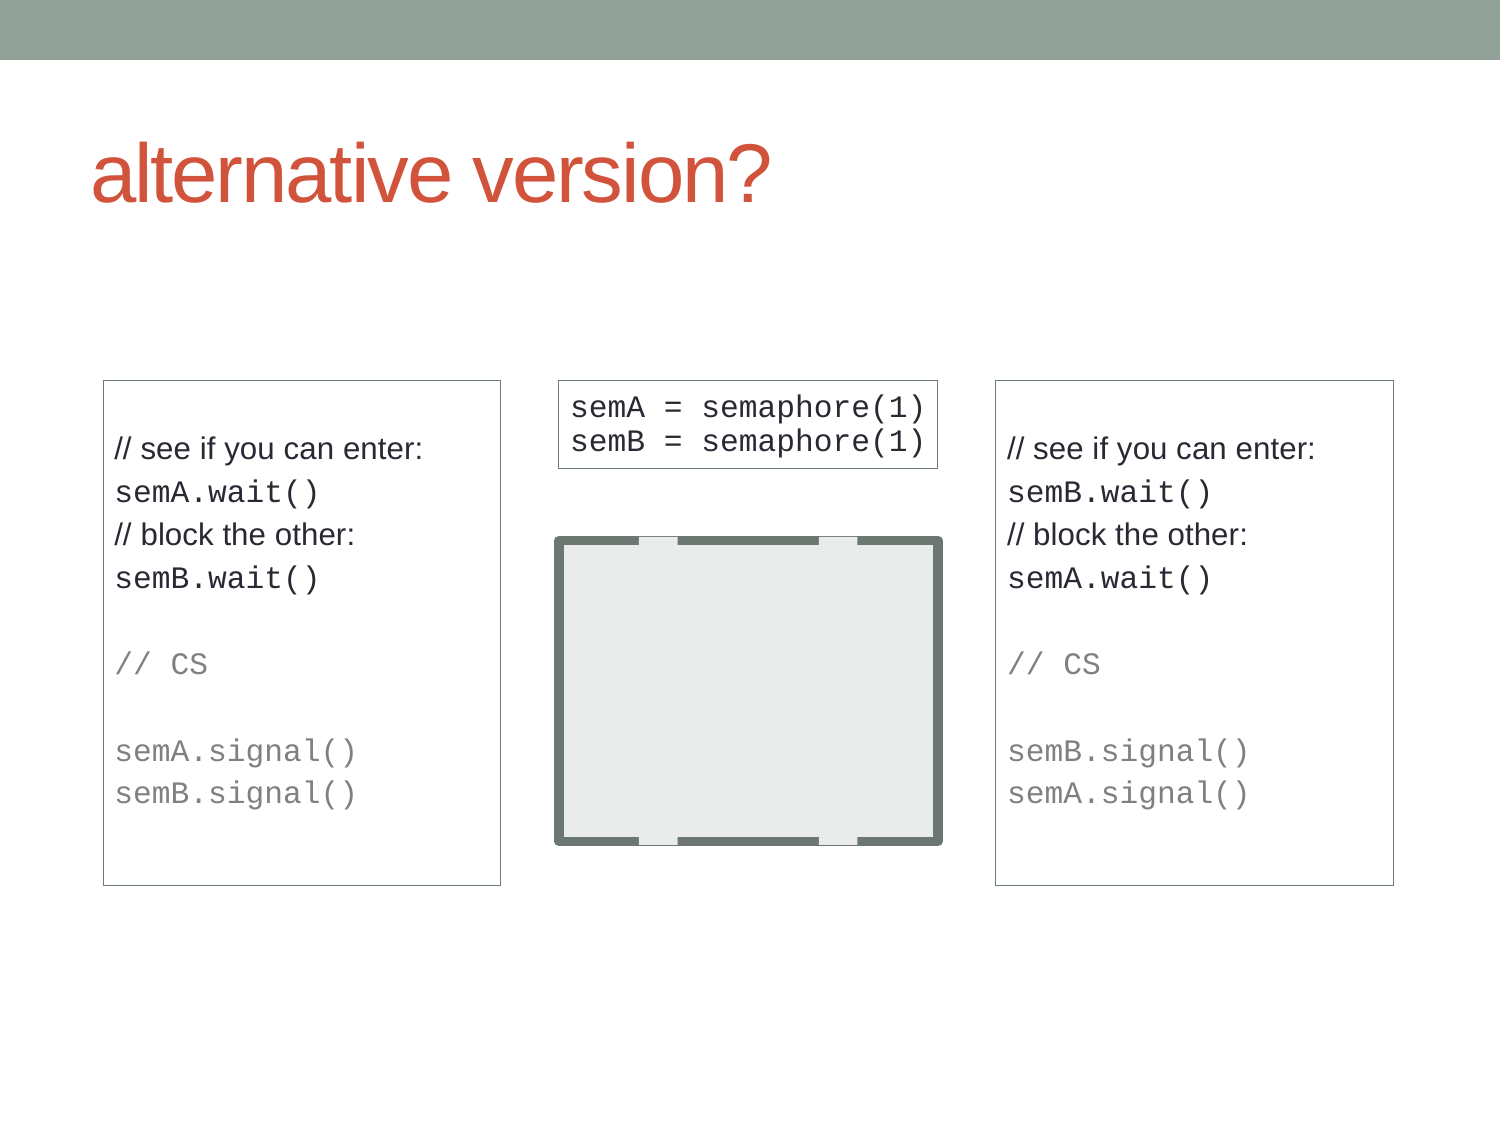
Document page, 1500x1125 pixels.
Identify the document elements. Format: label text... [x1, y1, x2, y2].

text_box // see if you can enter: semB.wait() // block the other: semA.wait() // CS semB.signal() semA.signal() [995, 380, 1394, 886]
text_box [558, 536, 939, 846]
text_box semA = semaphore(1) semB = semaphore(1) [558, 380, 938, 469]
text_box // see if you can enter: semA.wait() // block the other: semB.wait() // CS semA.signal() semB.signal() [103, 380, 501, 886]
title alternative version? [75, 87, 1425, 250]
